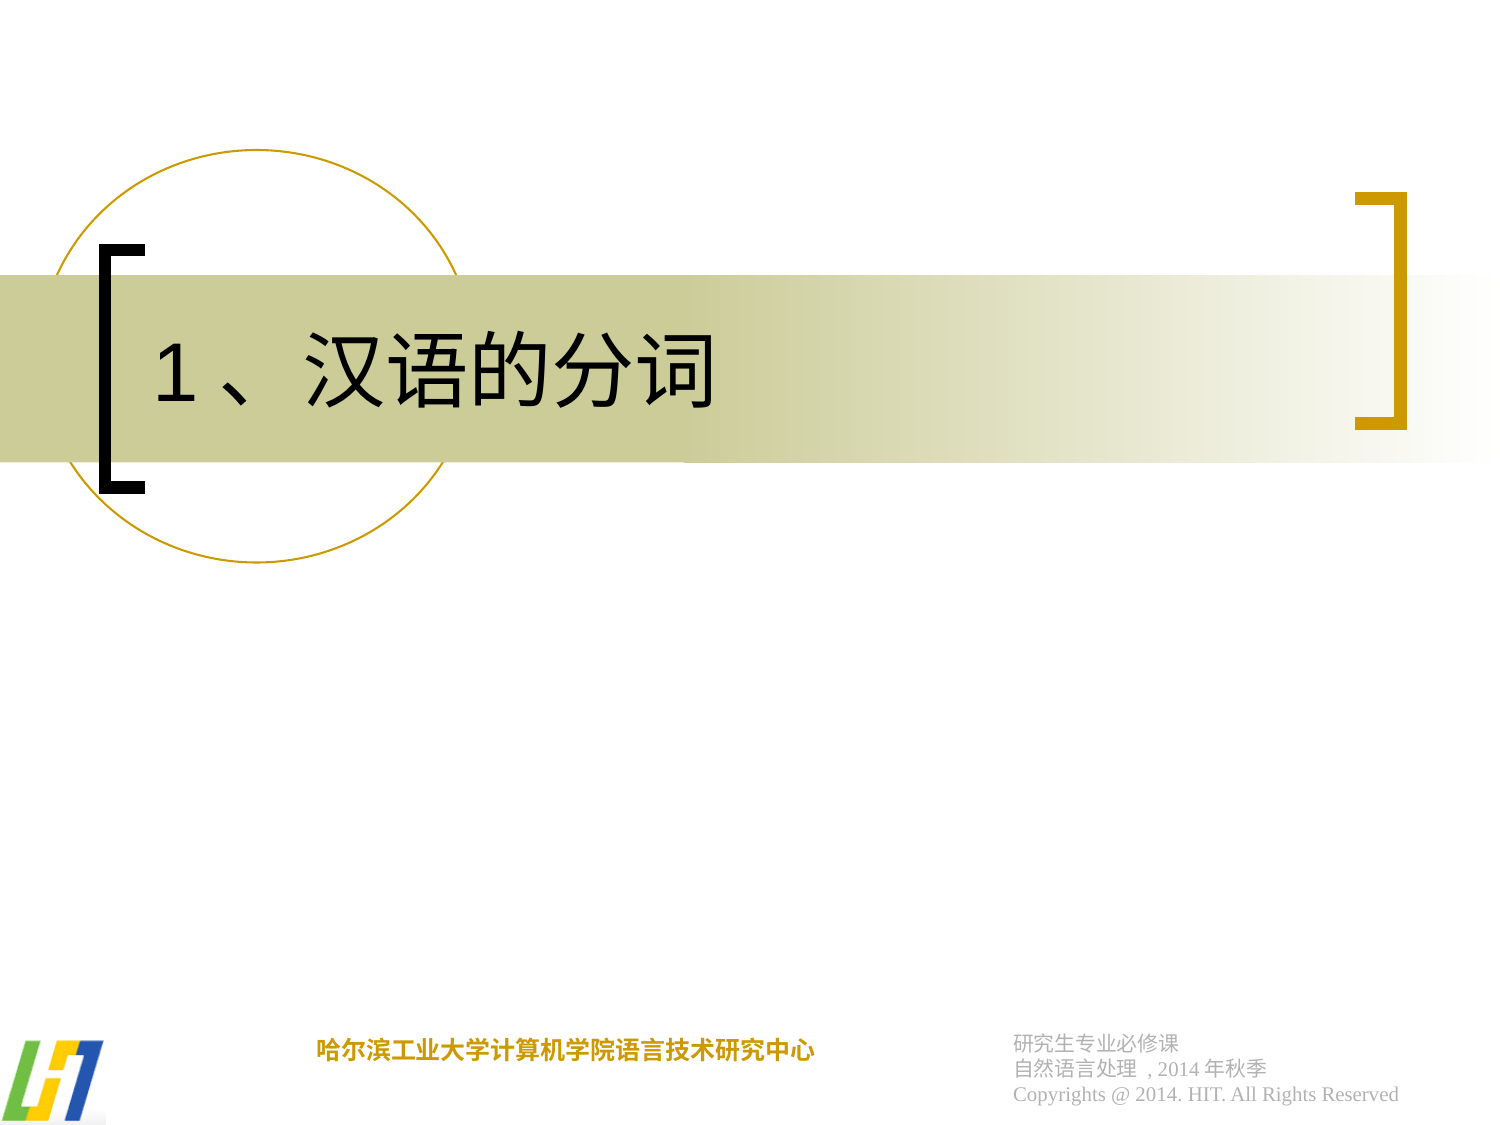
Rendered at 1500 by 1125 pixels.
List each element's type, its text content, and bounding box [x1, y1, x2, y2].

footer 哈尔滨工业大学计算机学院语言技术研究中心 [300, 1026, 987, 1125]
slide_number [997, 1022, 1454, 1125]
picture [0, 1034, 106, 1125]
title 1、汉语的分词 [137, 236, 1365, 500]
